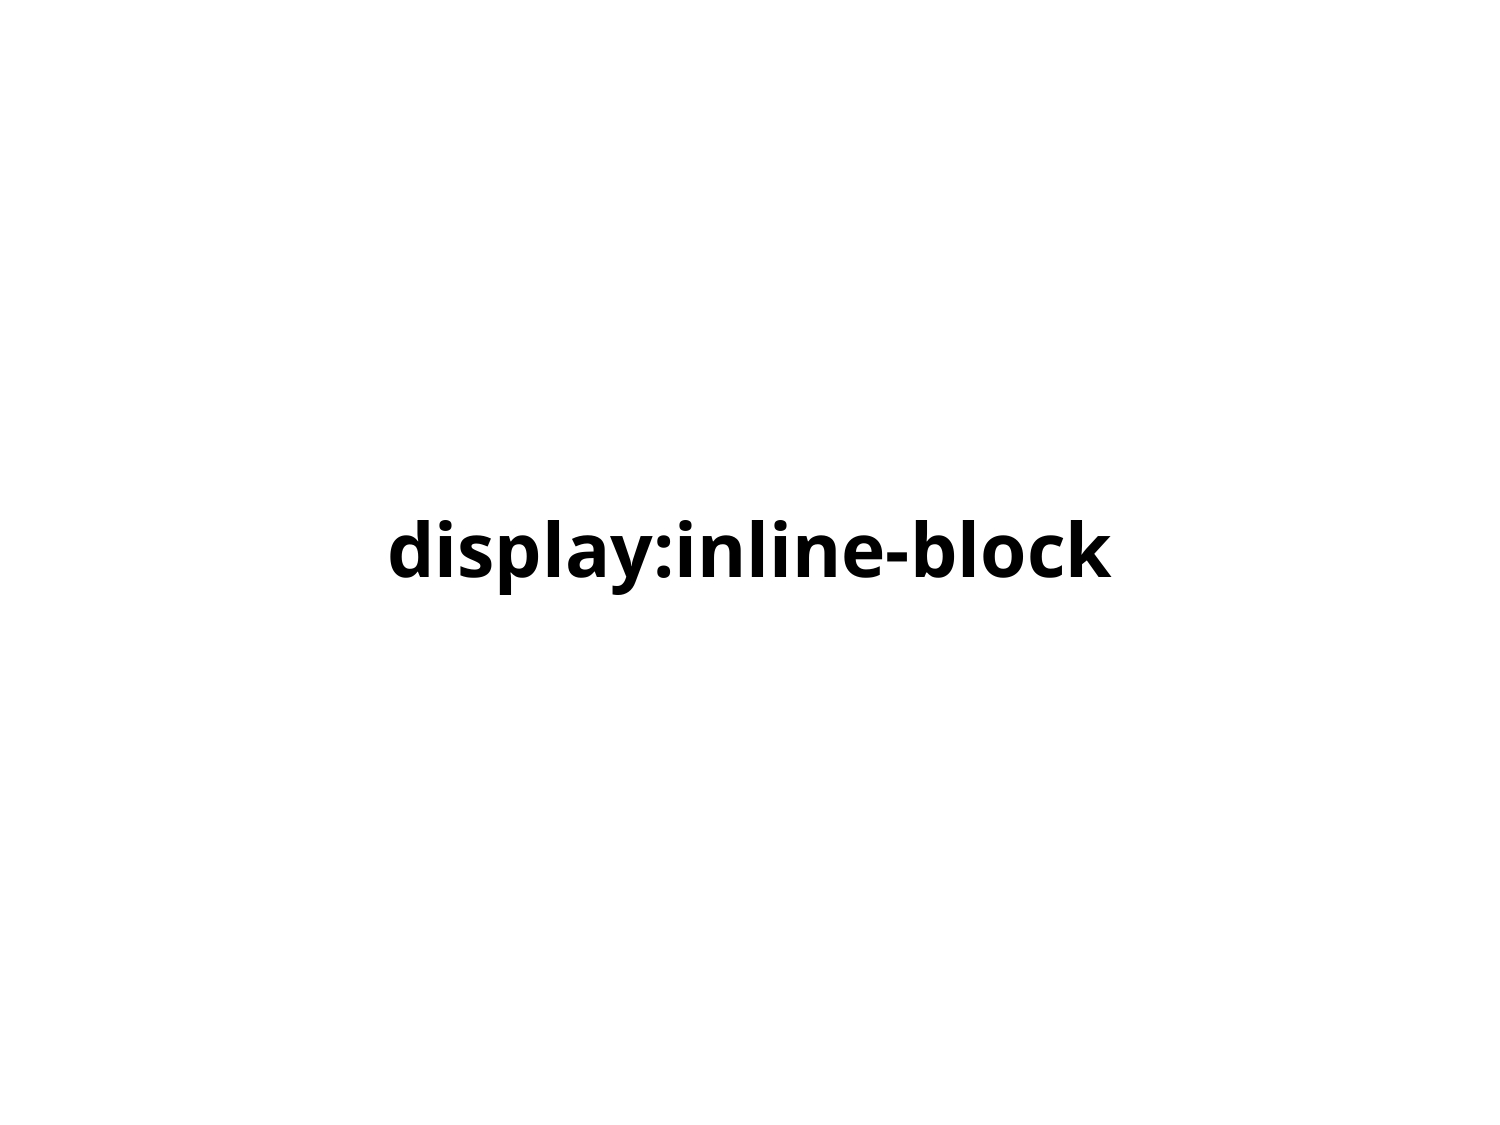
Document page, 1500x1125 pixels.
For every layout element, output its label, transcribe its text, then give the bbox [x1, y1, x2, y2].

title display:inline-block [112, 267, 1388, 829]
